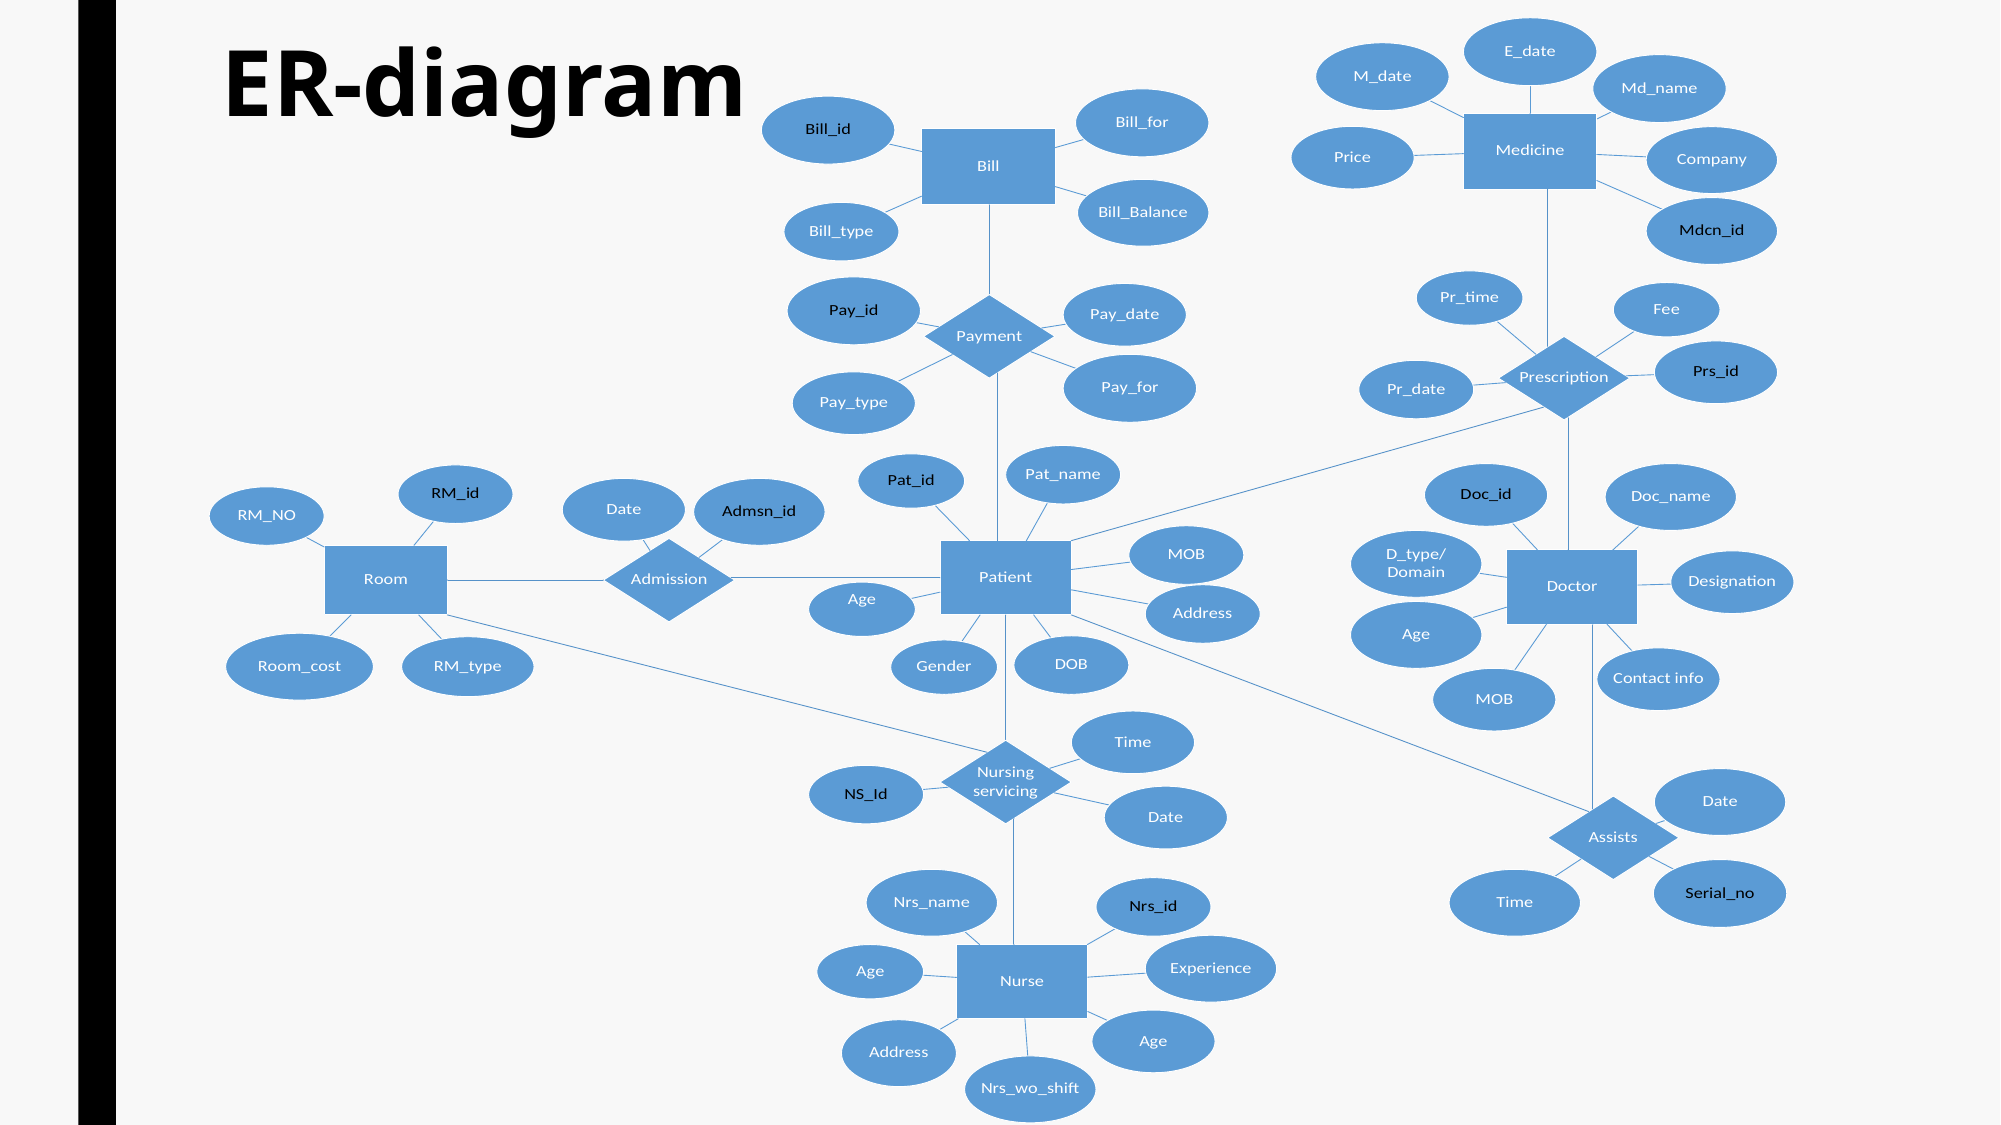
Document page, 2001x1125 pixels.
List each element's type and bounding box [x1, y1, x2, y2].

picture [206, 15, 1797, 1125]
